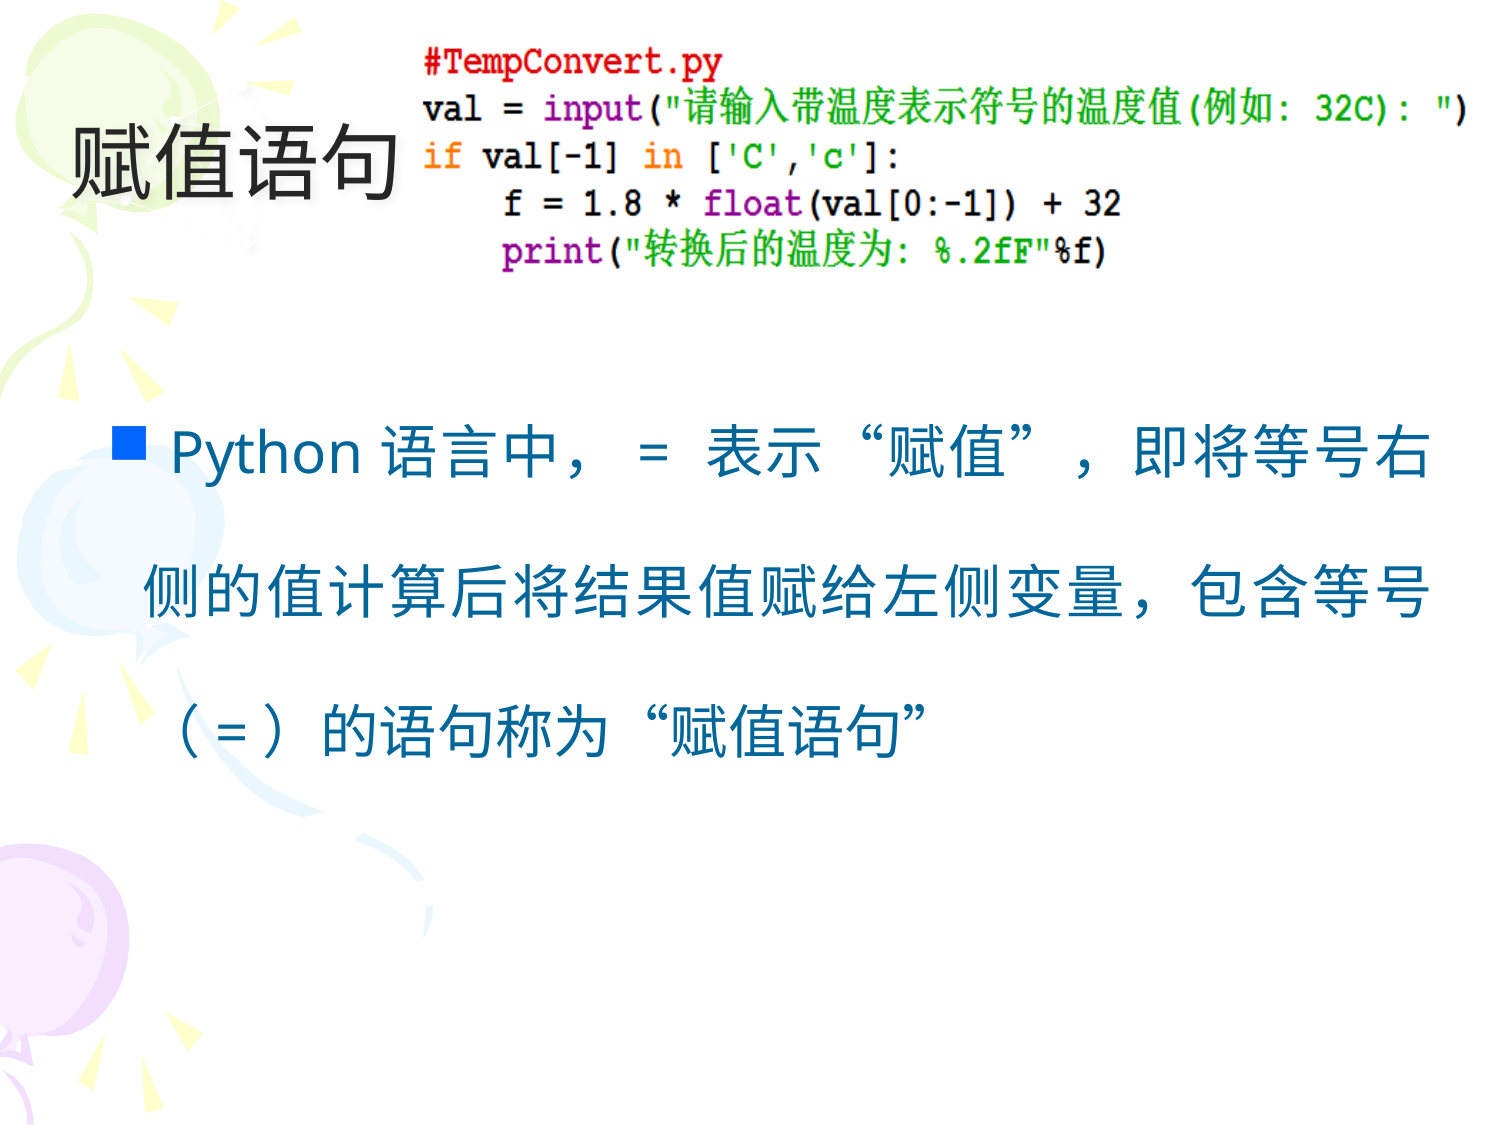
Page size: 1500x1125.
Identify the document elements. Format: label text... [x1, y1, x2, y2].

text_box 赋值语句 [318, 102, 413, 218]
text_box 赋值语句 [55, 102, 106, 218]
picture [111, 64, 314, 268]
picture [418, 42, 1471, 280]
text_box Python语言中，= 表示“赋值”，即将等号右侧的值计算后将结果值赋给左侧变量，包含等号（=）的语句称为“赋值语句” [53, 337, 1448, 913]
